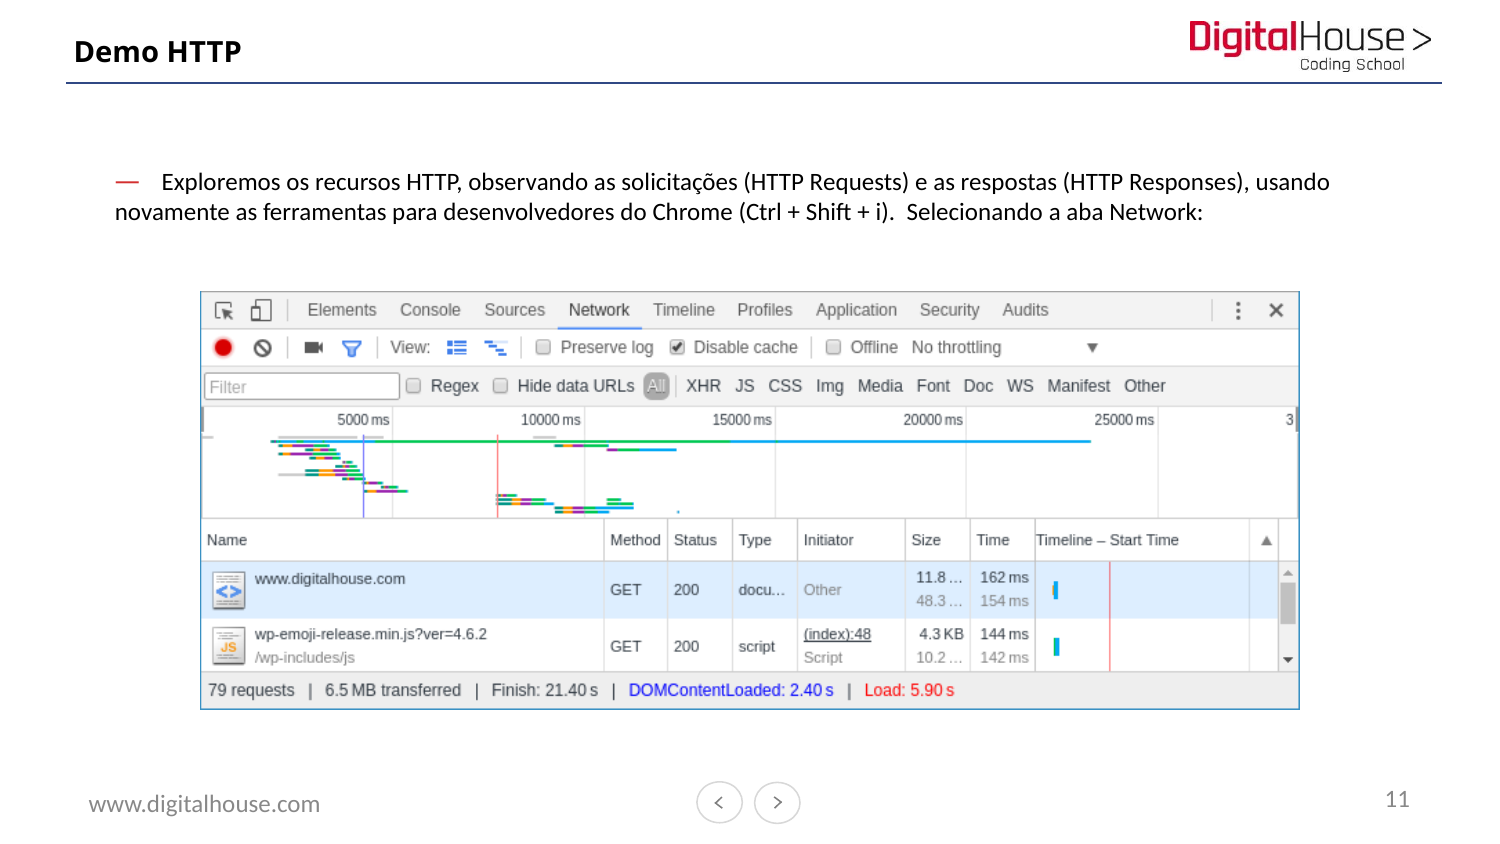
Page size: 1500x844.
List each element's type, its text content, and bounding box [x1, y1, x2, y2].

text_box Exploremos os recursos HTTP, observando as solicitações (HTTP Requests) e as respostas (HTTP Responses), usando novamente as ferramentas para desenvolvedores do Chrome (Ctrl + Shift + i). Selecionando a aba Network: [99, 157, 1401, 707]
slide_number 11 [1074, 774, 1425, 820]
title Demo HTTP [73, 21, 1074, 80]
picture [200, 291, 1300, 710]
picture [1190, 21, 1431, 72]
